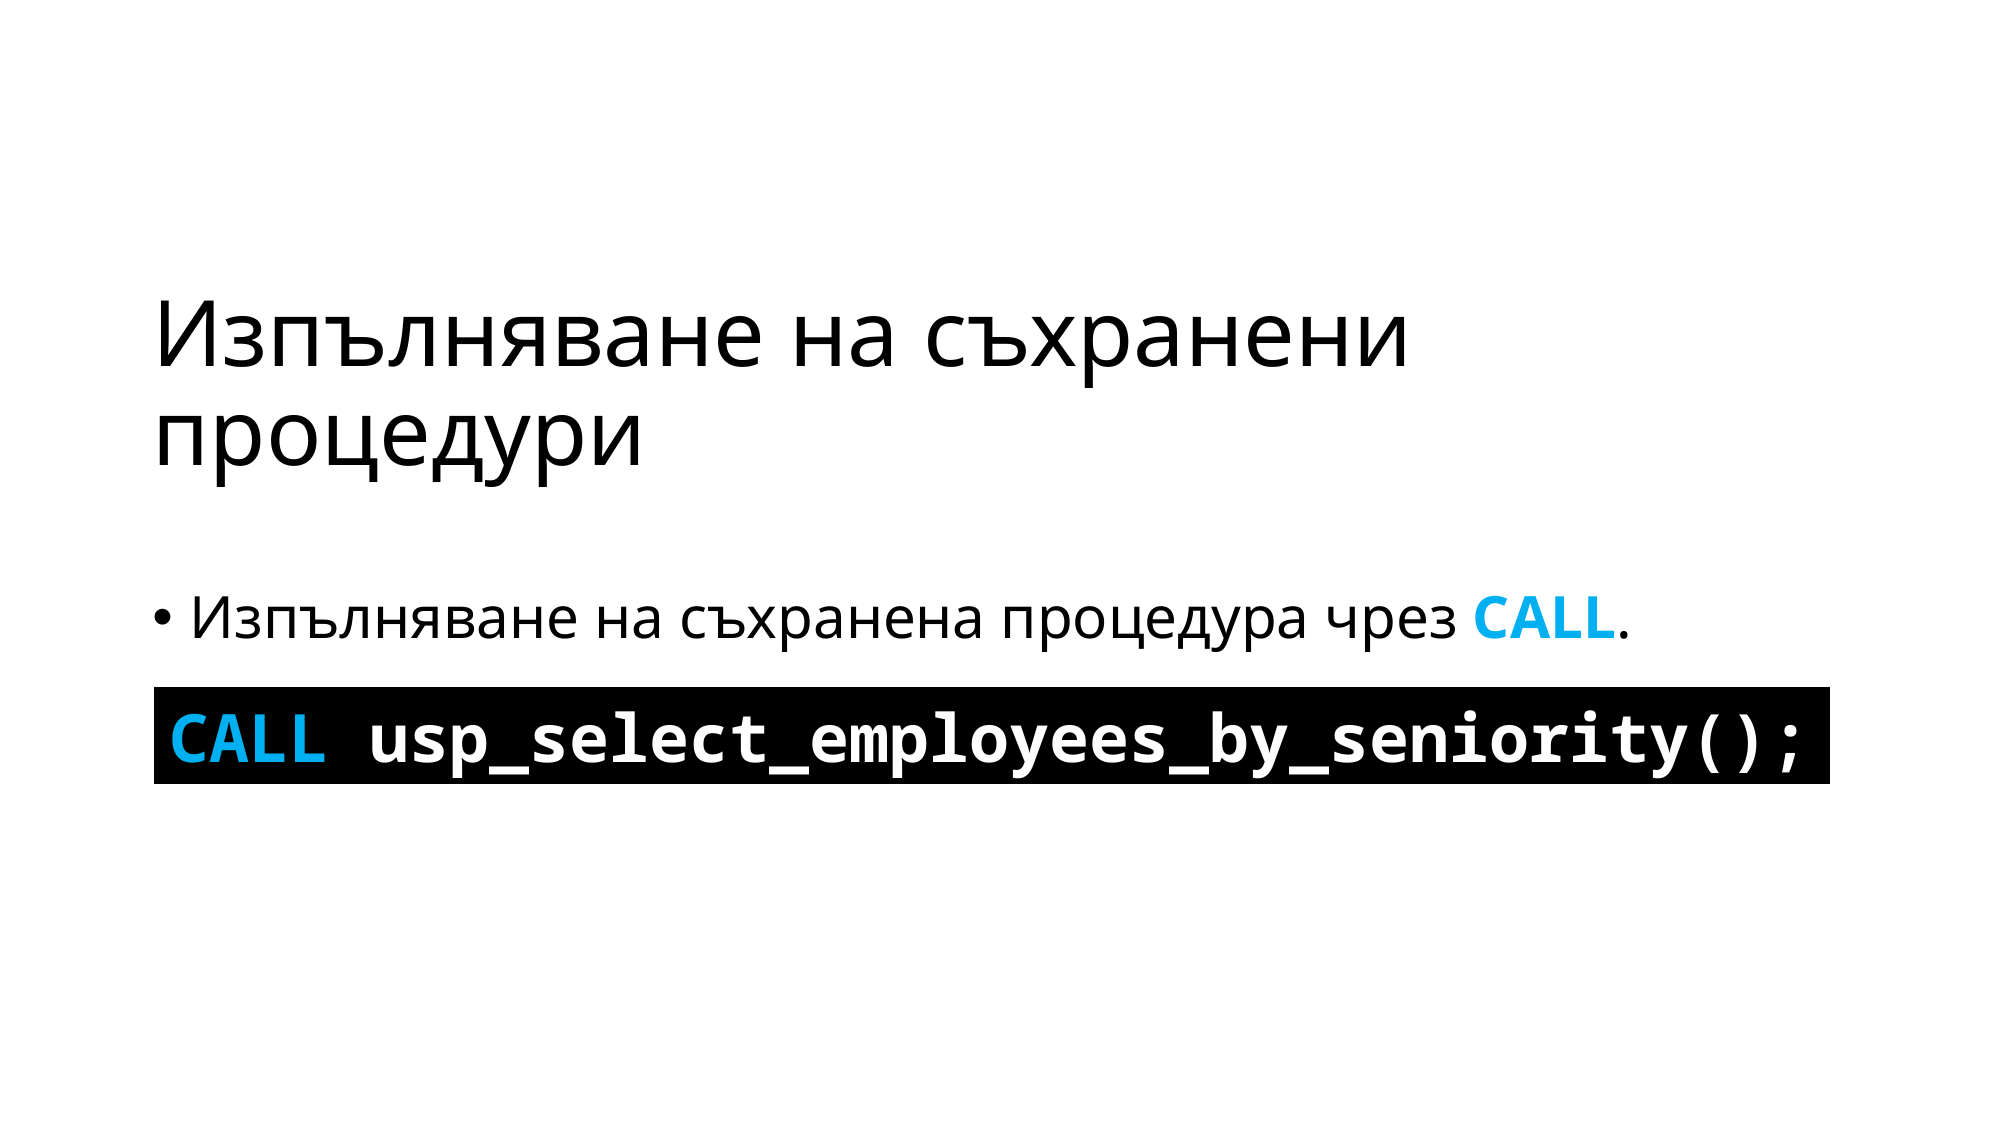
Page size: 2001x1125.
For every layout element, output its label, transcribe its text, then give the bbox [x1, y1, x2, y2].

list Изпълняване на съхранена процедура чрез CALL. [137, 489, 1863, 689]
title Изпълняване на съхранени процедури [137, 250, 1467, 489]
text_box CALL usp_select_employees_by_seniority(); [154, 687, 1830, 784]
